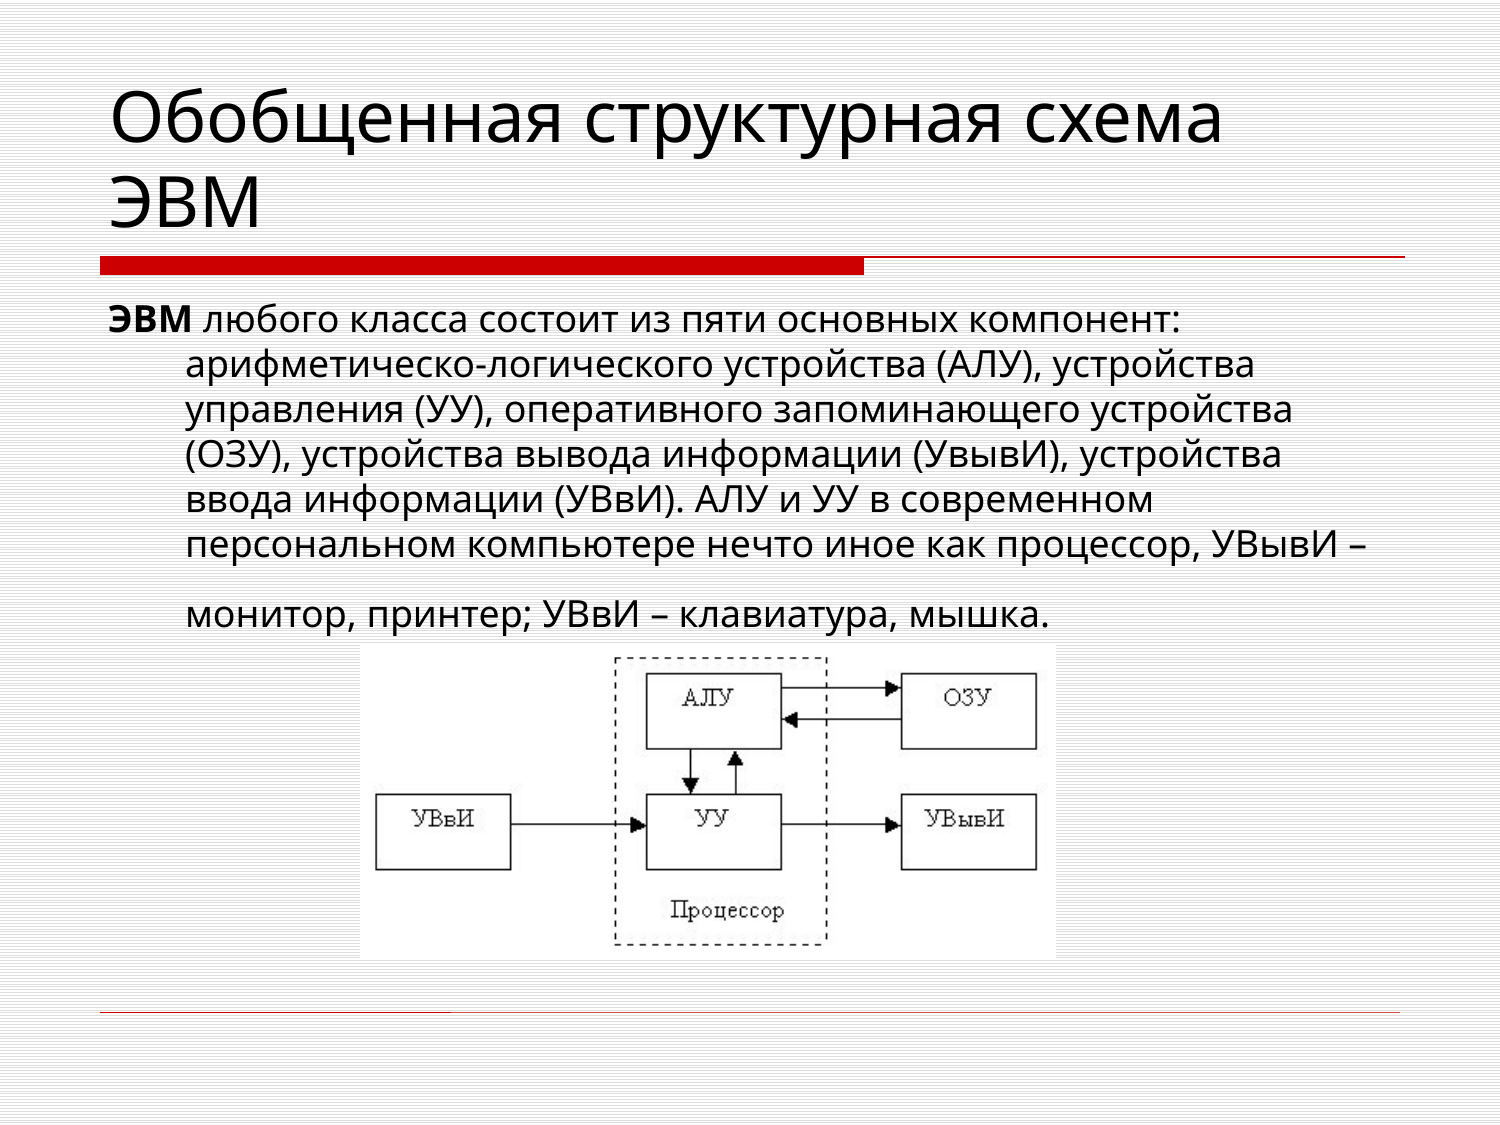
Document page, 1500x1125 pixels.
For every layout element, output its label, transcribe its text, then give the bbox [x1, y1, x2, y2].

list ЭВМ любого класса состоит из пяти основных компонент: арифметическо-логического устройства (АЛУ), устройства управления (УУ), оперативного запоминающего устройства (ОЗУ), устройства вывода информации (УвывИ), устройства ввода информации (УВвИ). АЛУ и УУ в современном персональном компьютере нечто иное как процессор, УВывИ – монитор, принтер; УВвИ – клавиатура, мышка. [92, 287, 1406, 988]
picture [360, 645, 1056, 960]
title Обобщенная структурная схема ЭВМ [94, 50, 1407, 250]
